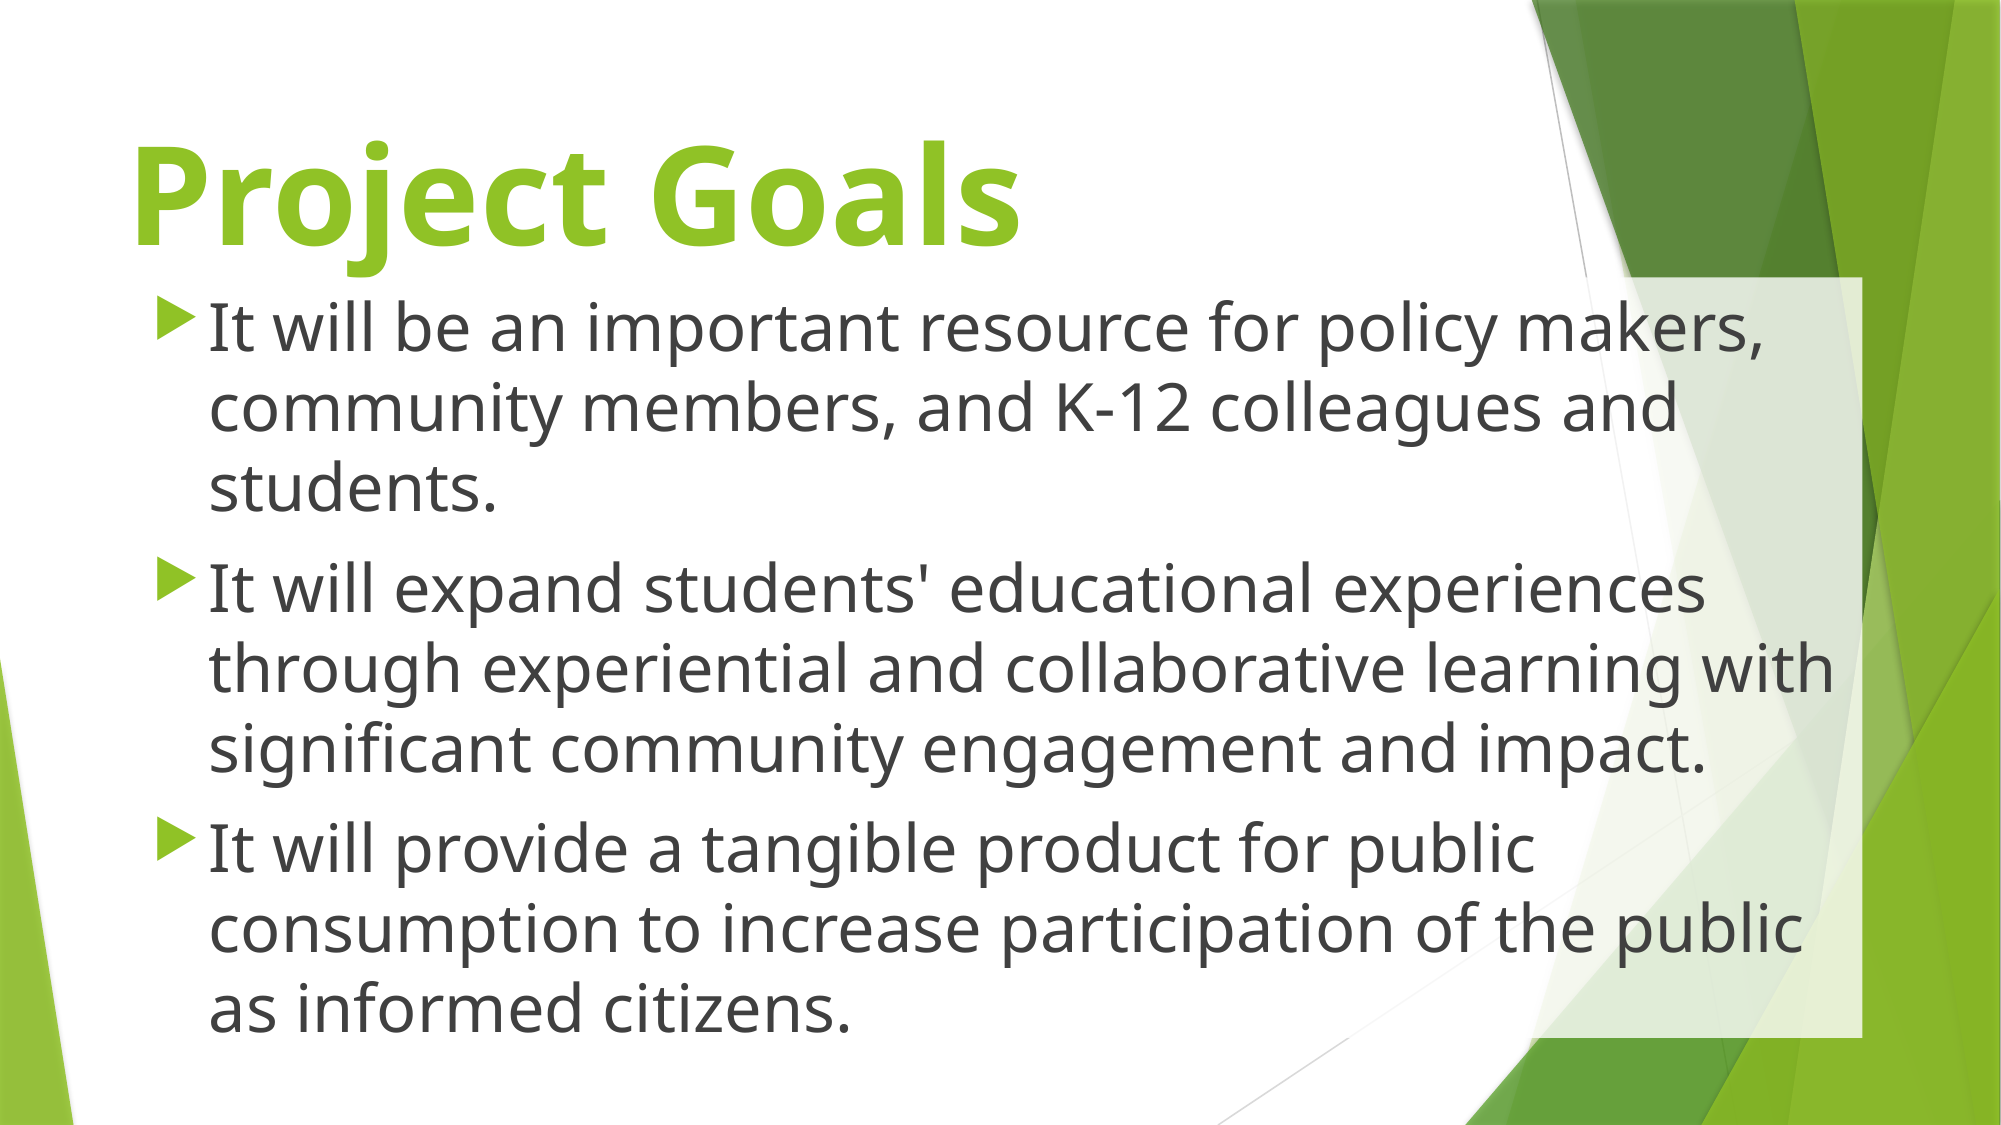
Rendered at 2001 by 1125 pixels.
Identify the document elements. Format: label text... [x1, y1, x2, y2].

list It will be an important resource for policy makers, community members, and K-12 colleagues and students. It will expand students' educational experiences through experiential and collaborative learning with significant community engagement and impact. It will provide a tangible product for public consumption to increase participation of the public as informed citizens. [137, 277, 1863, 1038]
title Project Goals [111, 99, 1522, 317]
